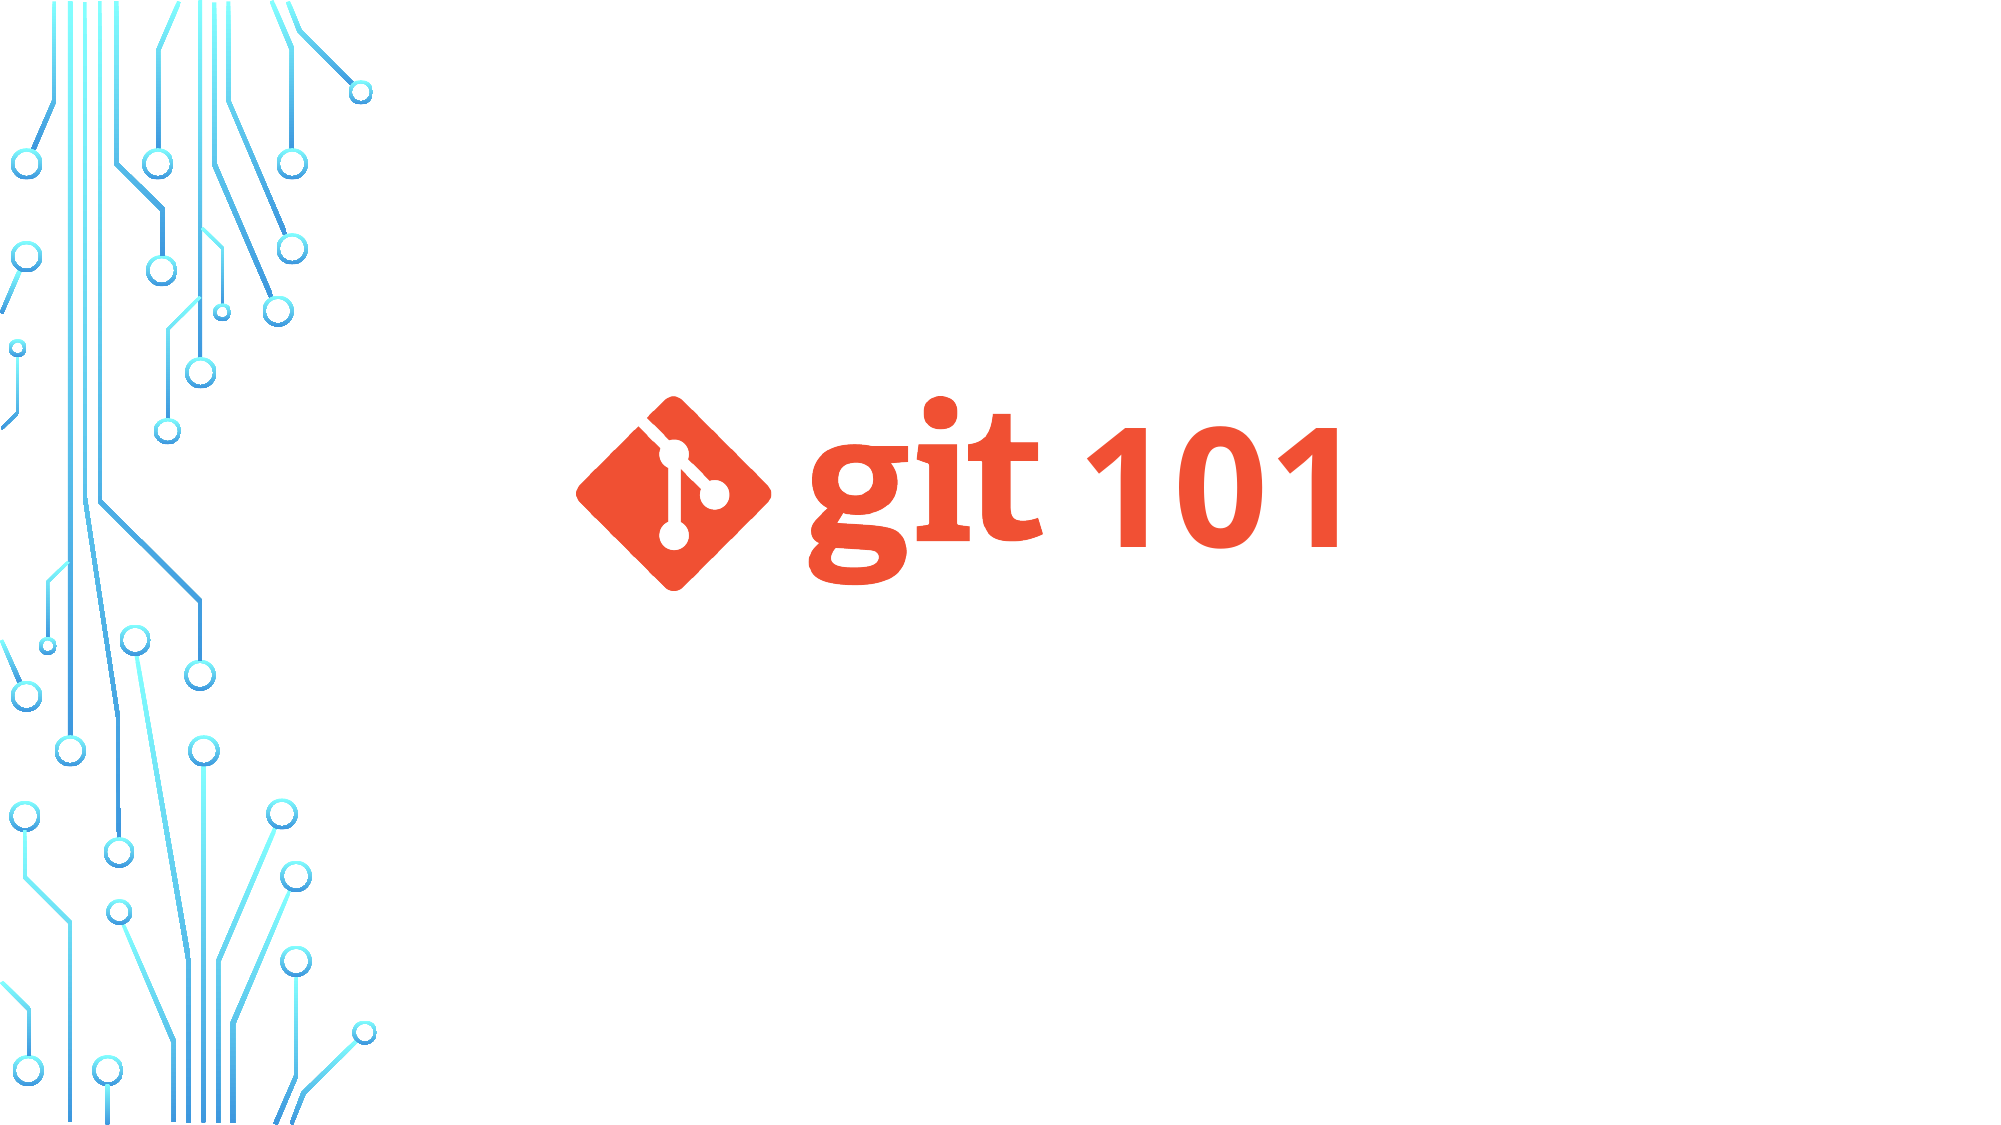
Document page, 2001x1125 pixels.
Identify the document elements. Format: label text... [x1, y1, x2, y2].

picture [576, 396, 1043, 592]
title 101 [1062, 460, 1425, 591]
